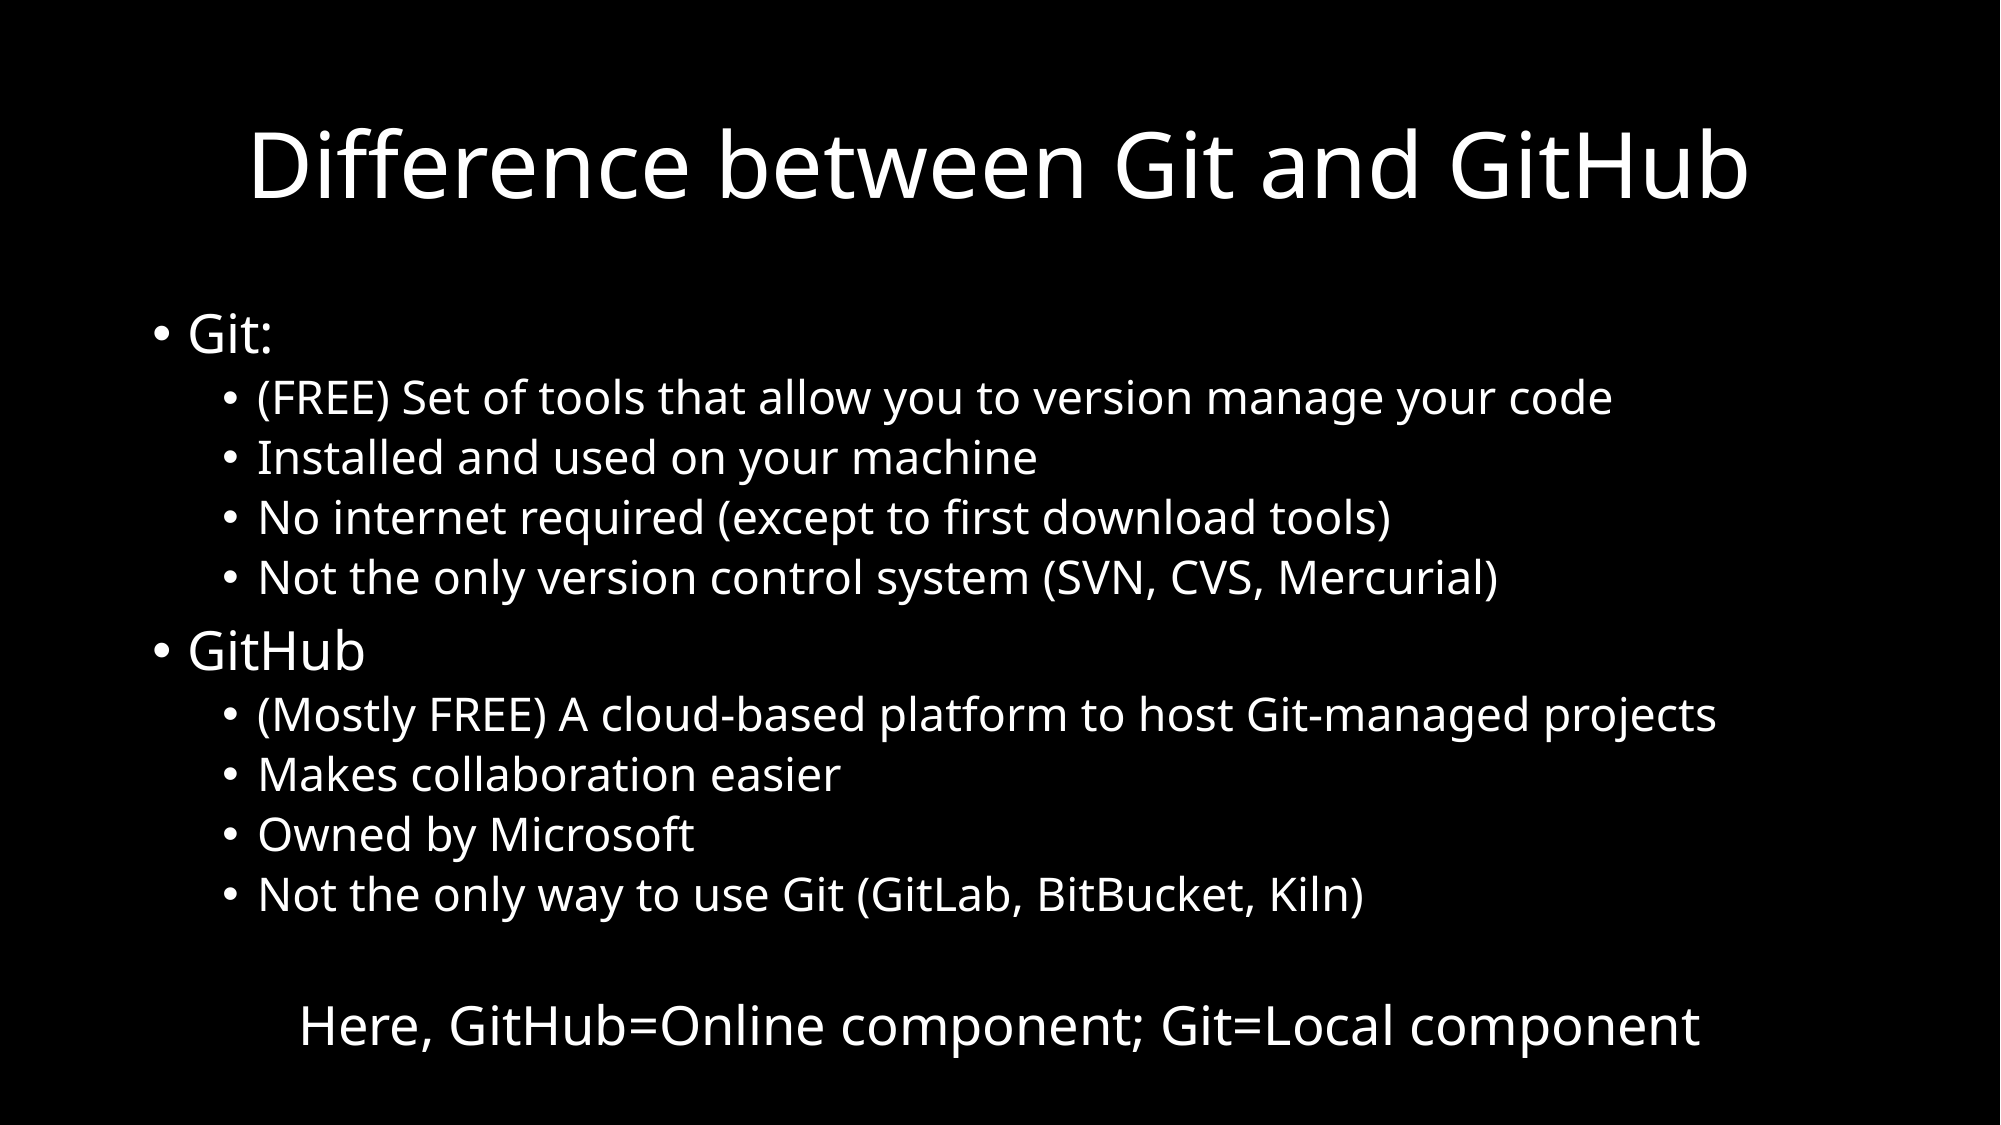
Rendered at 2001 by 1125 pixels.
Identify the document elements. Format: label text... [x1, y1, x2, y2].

title Difference between Git and GitHub [137, 59, 1863, 278]
list Git: (FREE) Set of tools that allow you to version manage your code Installed and used on your machine No internet required (except to first download tools) Not the only version control system (SVN, CVS, Mercurial) GitHub (Mostly FREE) A cloud-based platform to host Git-managed projects Makes collaboration easier Owned by Microsoft Not the only way to use Git (GitLab, BitBucket, Kiln) Here, GitHub=Online component; Git=Local component [137, 299, 1863, 1066]
